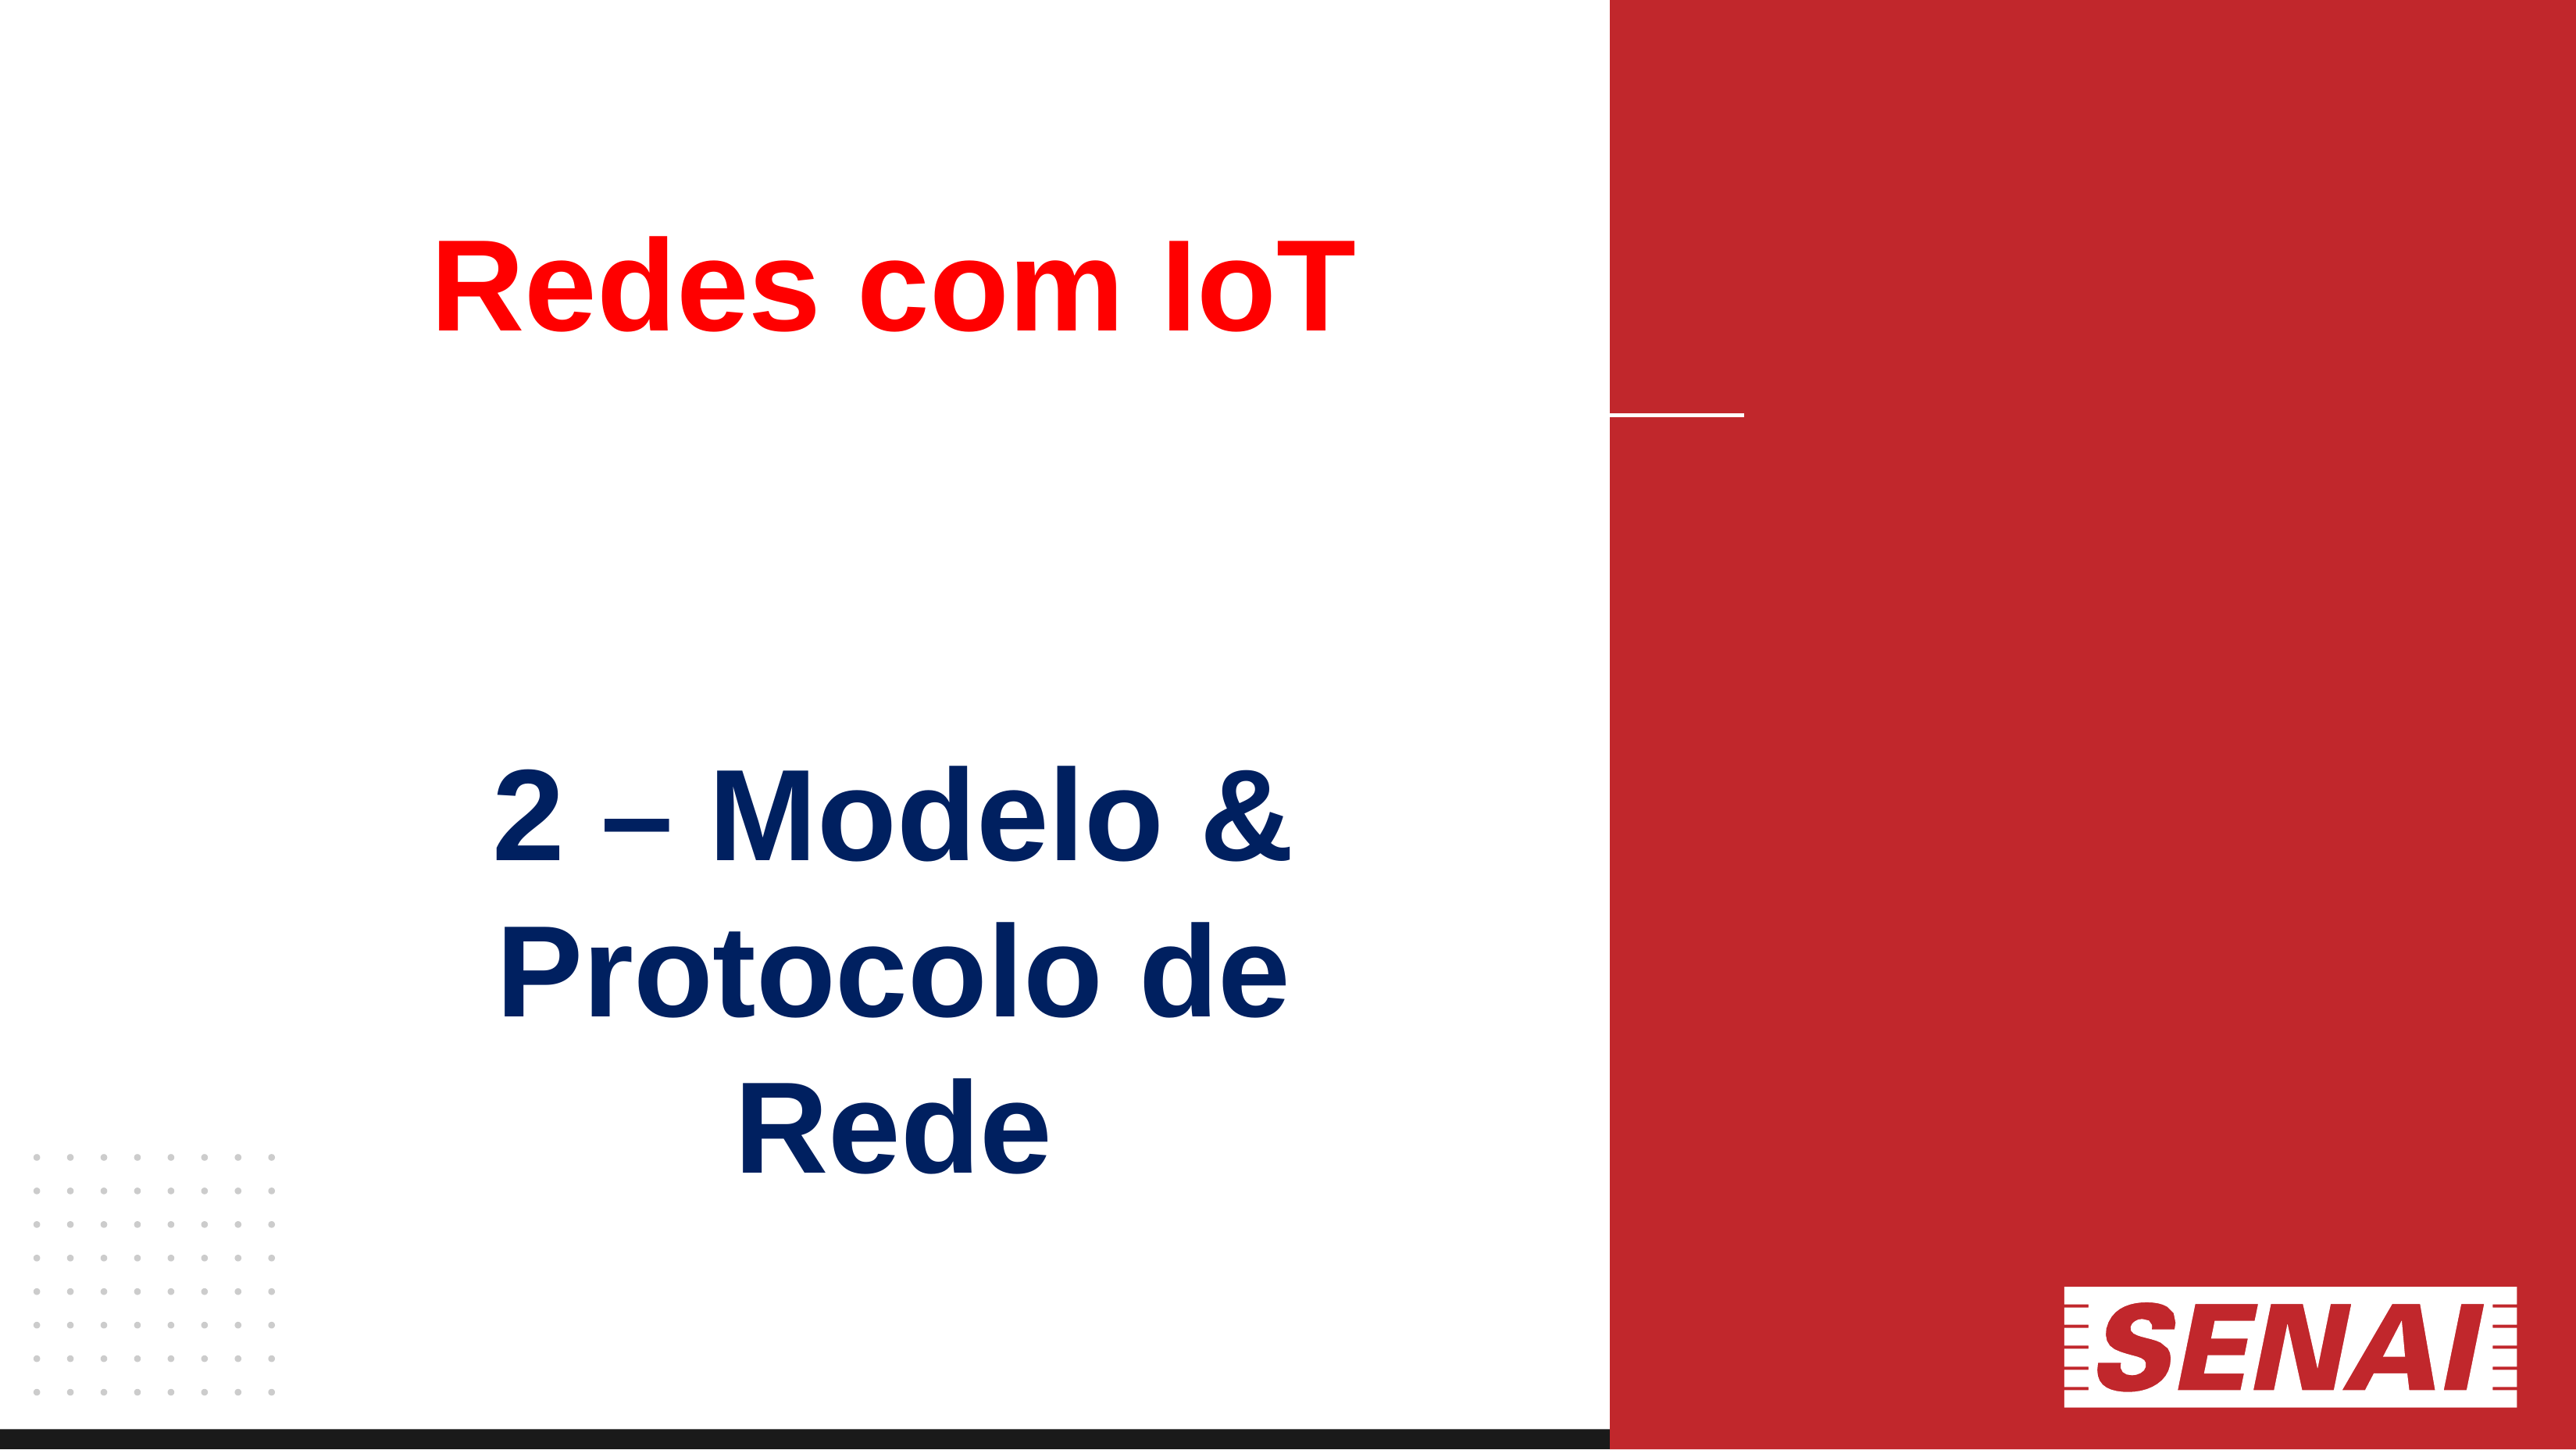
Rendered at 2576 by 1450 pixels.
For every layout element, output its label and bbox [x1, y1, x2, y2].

text_box [0, 0, 2576, 1450]
